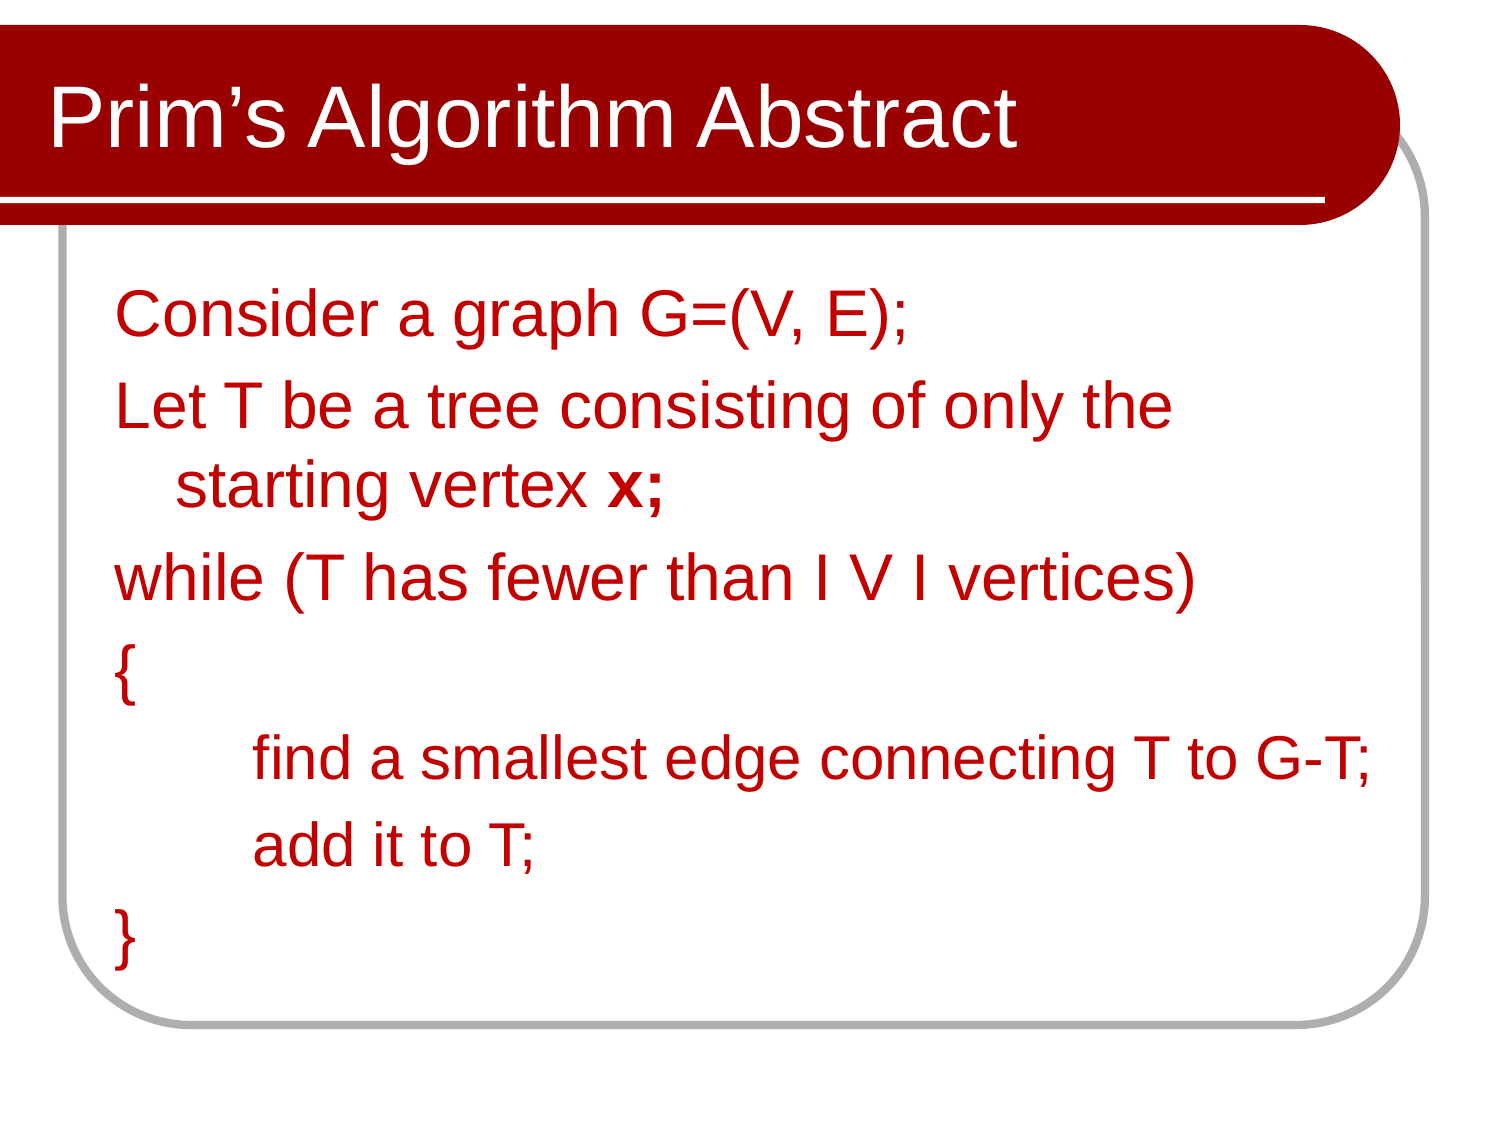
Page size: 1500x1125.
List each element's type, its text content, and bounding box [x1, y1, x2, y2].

title Prim’s Algorithm Abstract [31, 37, 1201, 188]
list Consider a graph G=(V, E); Let T be a tree consisting of only the starting vertex x; while (T has fewer than I V I vertices) { find a smallest edge connecting T to G-T; add it to T; } [99, 262, 1401, 988]
